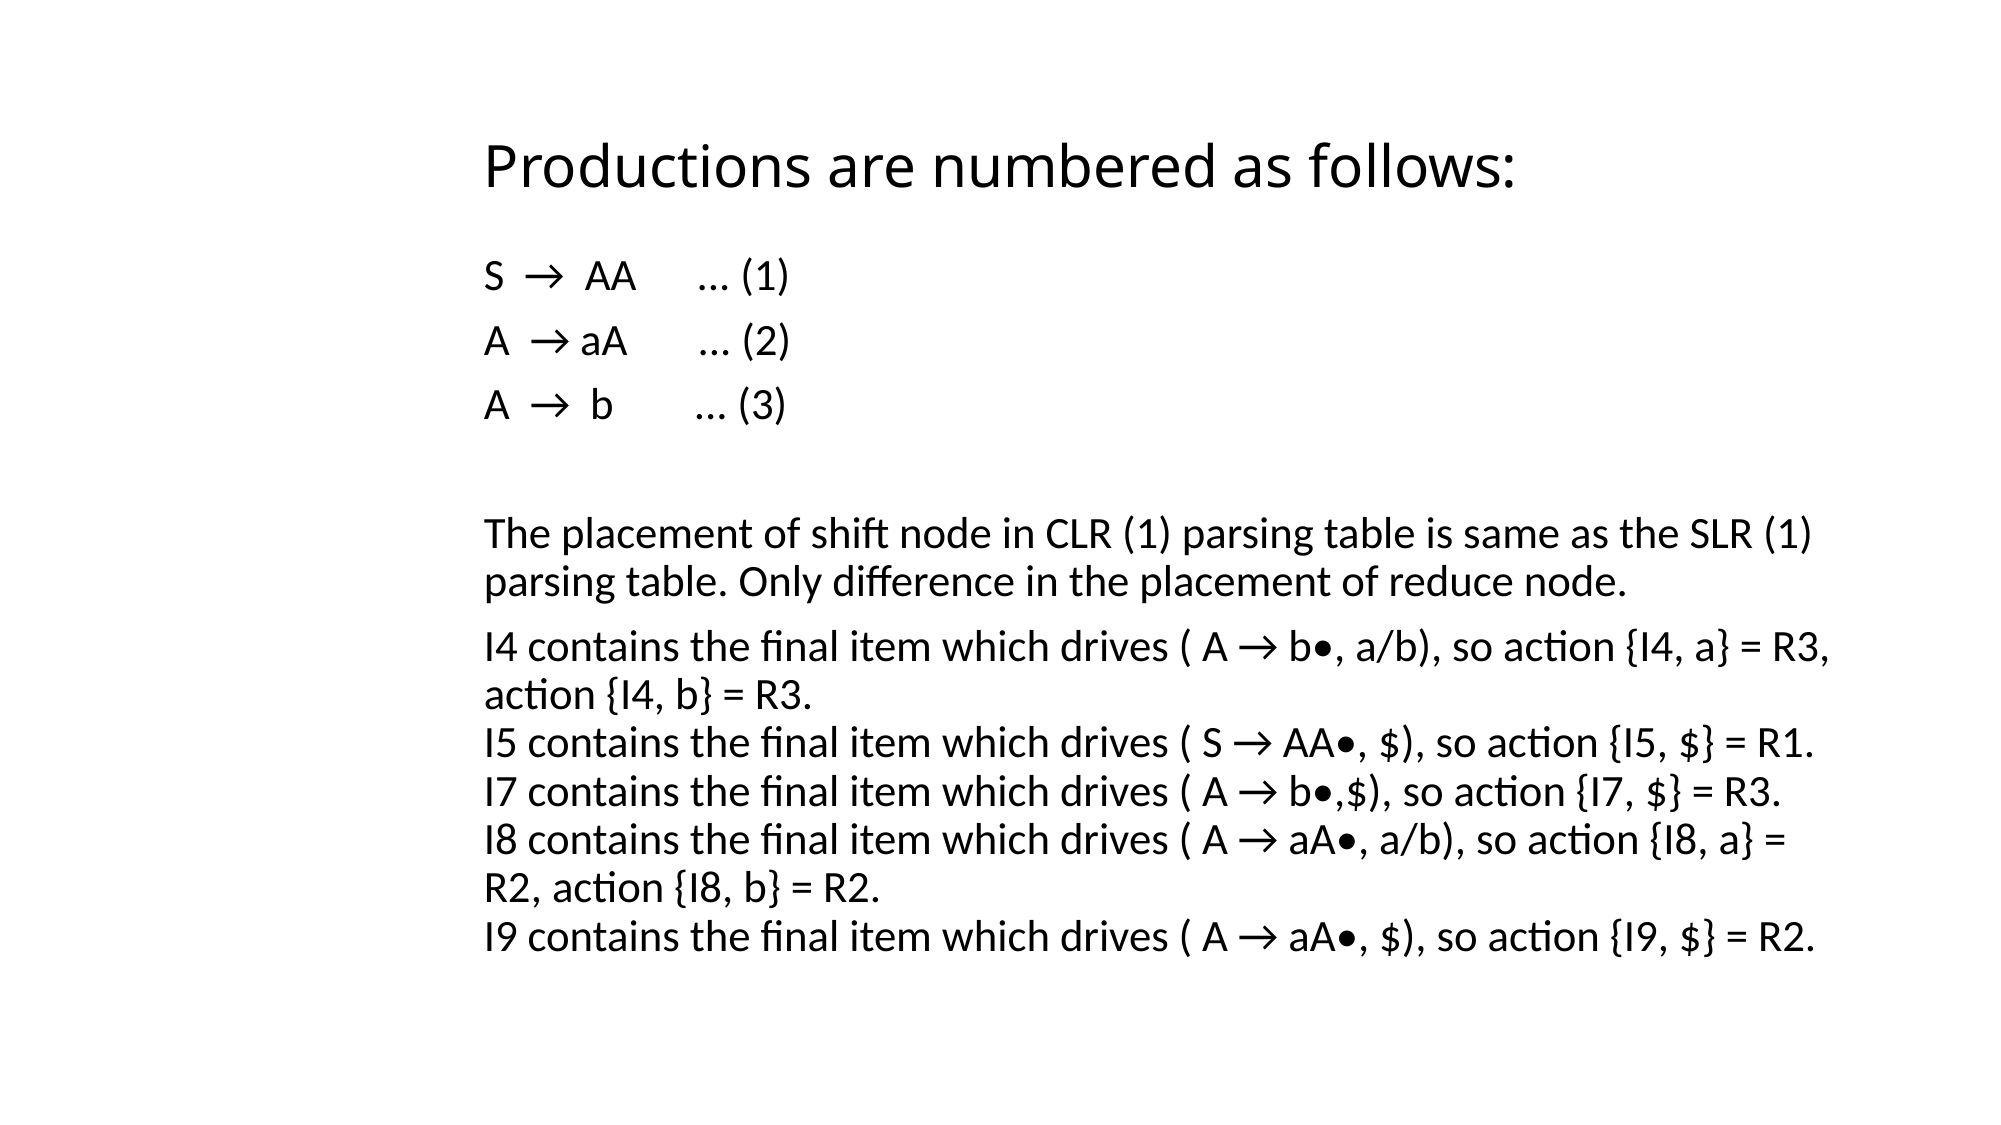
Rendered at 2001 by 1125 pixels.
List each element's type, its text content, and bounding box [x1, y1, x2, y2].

list S → AA ... (1) A → aA ... (2) A → b ... (3) The placement of shift node in CLR (1) parsing table is same as the SLR (1) parsing table. Only difference in the placement of reduce node. I4 contains the final item which drives ( A → b•, a/b), so action {I4, a} = R3, action {I4, b} = R3. I5 contains the final item which drives ( S → AA•, $), so action {I5, $} = R1. I7 contains the final item which drives ( A → b•,$), so action {I7, $} = R3. I8 contains the final item which drives ( A → aA•, a/b), so action {I8, a} = R2, action {I8, b} = R2. I9 contains the final item which drives ( A → aA•, $), so action {I9, $} = R2. [468, 244, 1863, 1099]
title Productions are numbered as follows: [468, 59, 1863, 244]
